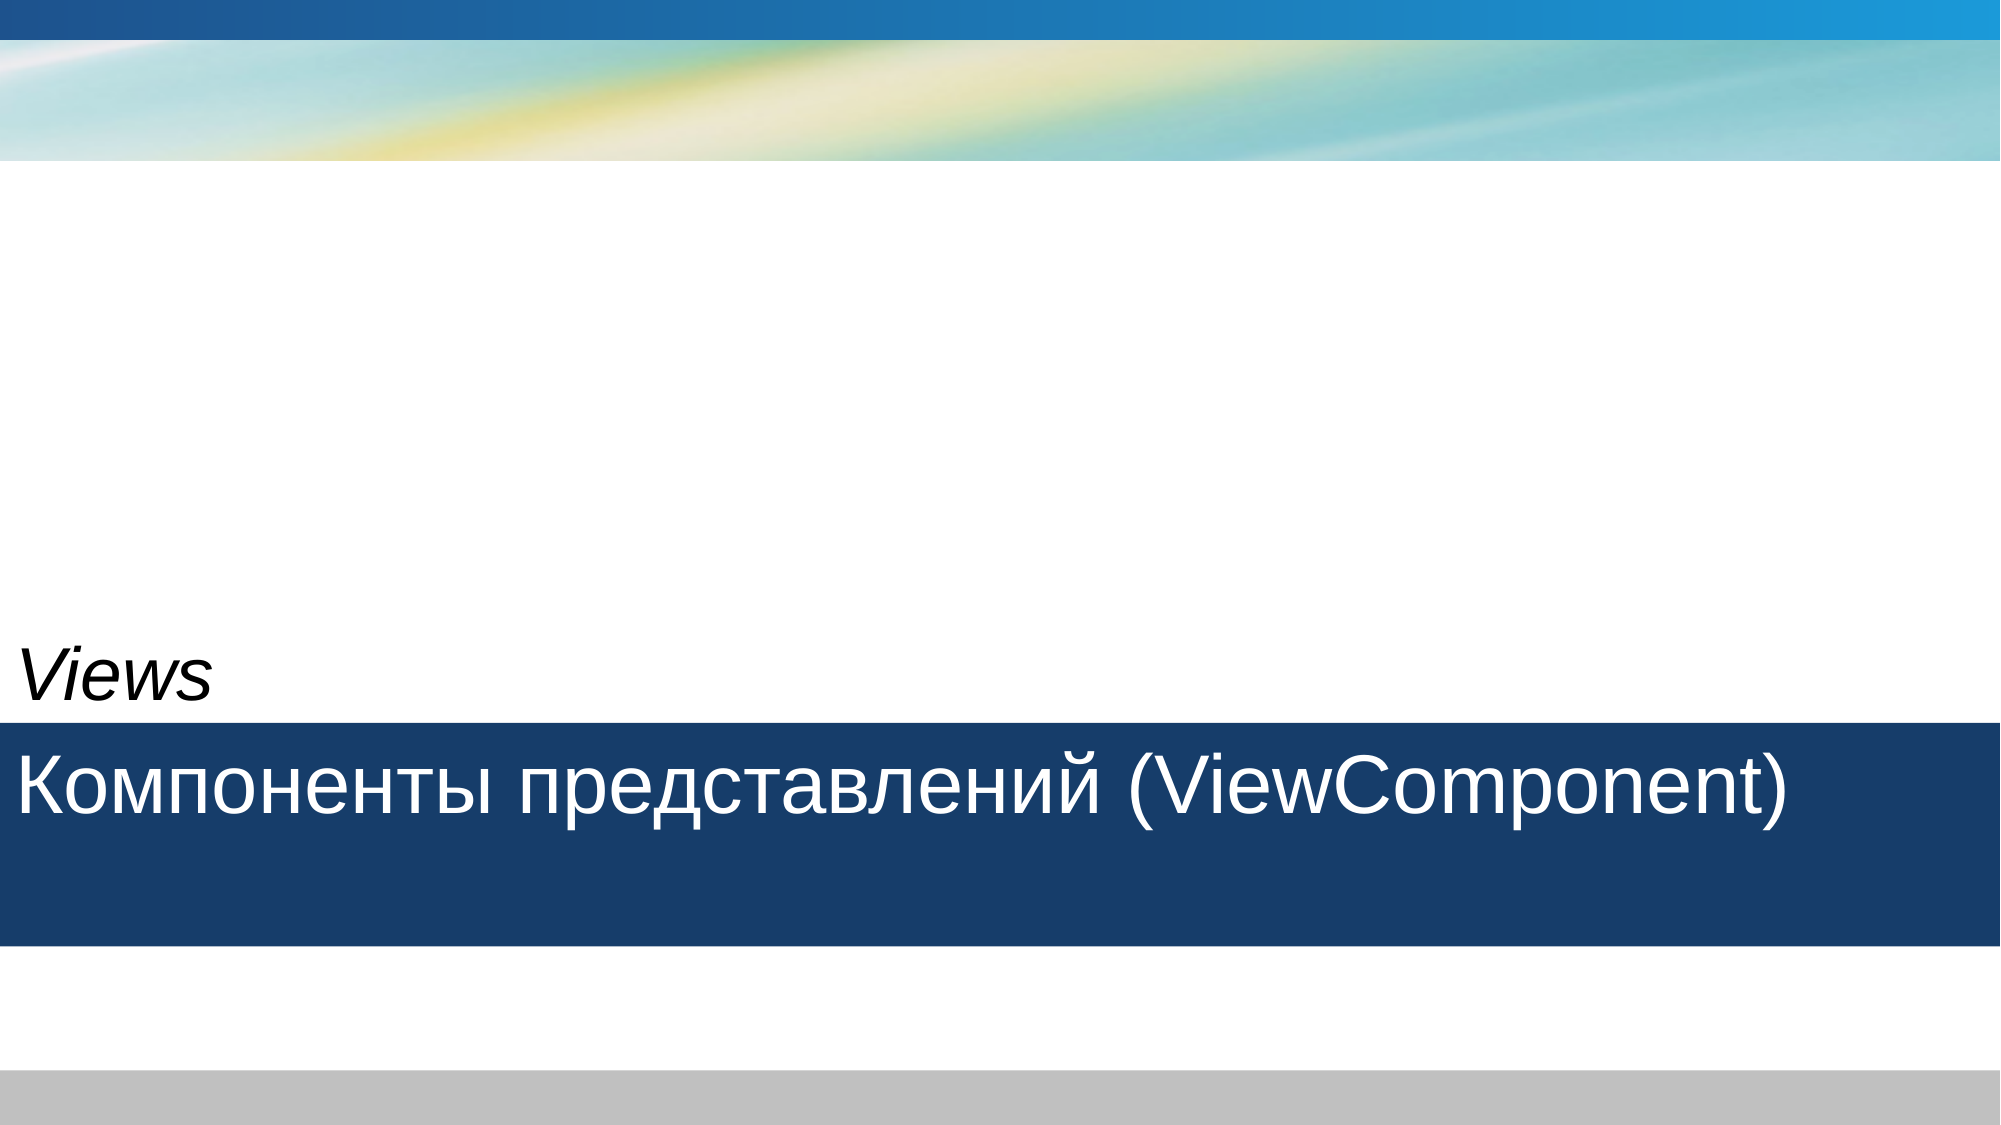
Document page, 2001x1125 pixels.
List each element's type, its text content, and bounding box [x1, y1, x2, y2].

picture [0, 39, 2000, 161]
title Компоненты представлений (ViewComponent) [0, 724, 2000, 947]
list Views [0, 476, 2000, 724]
